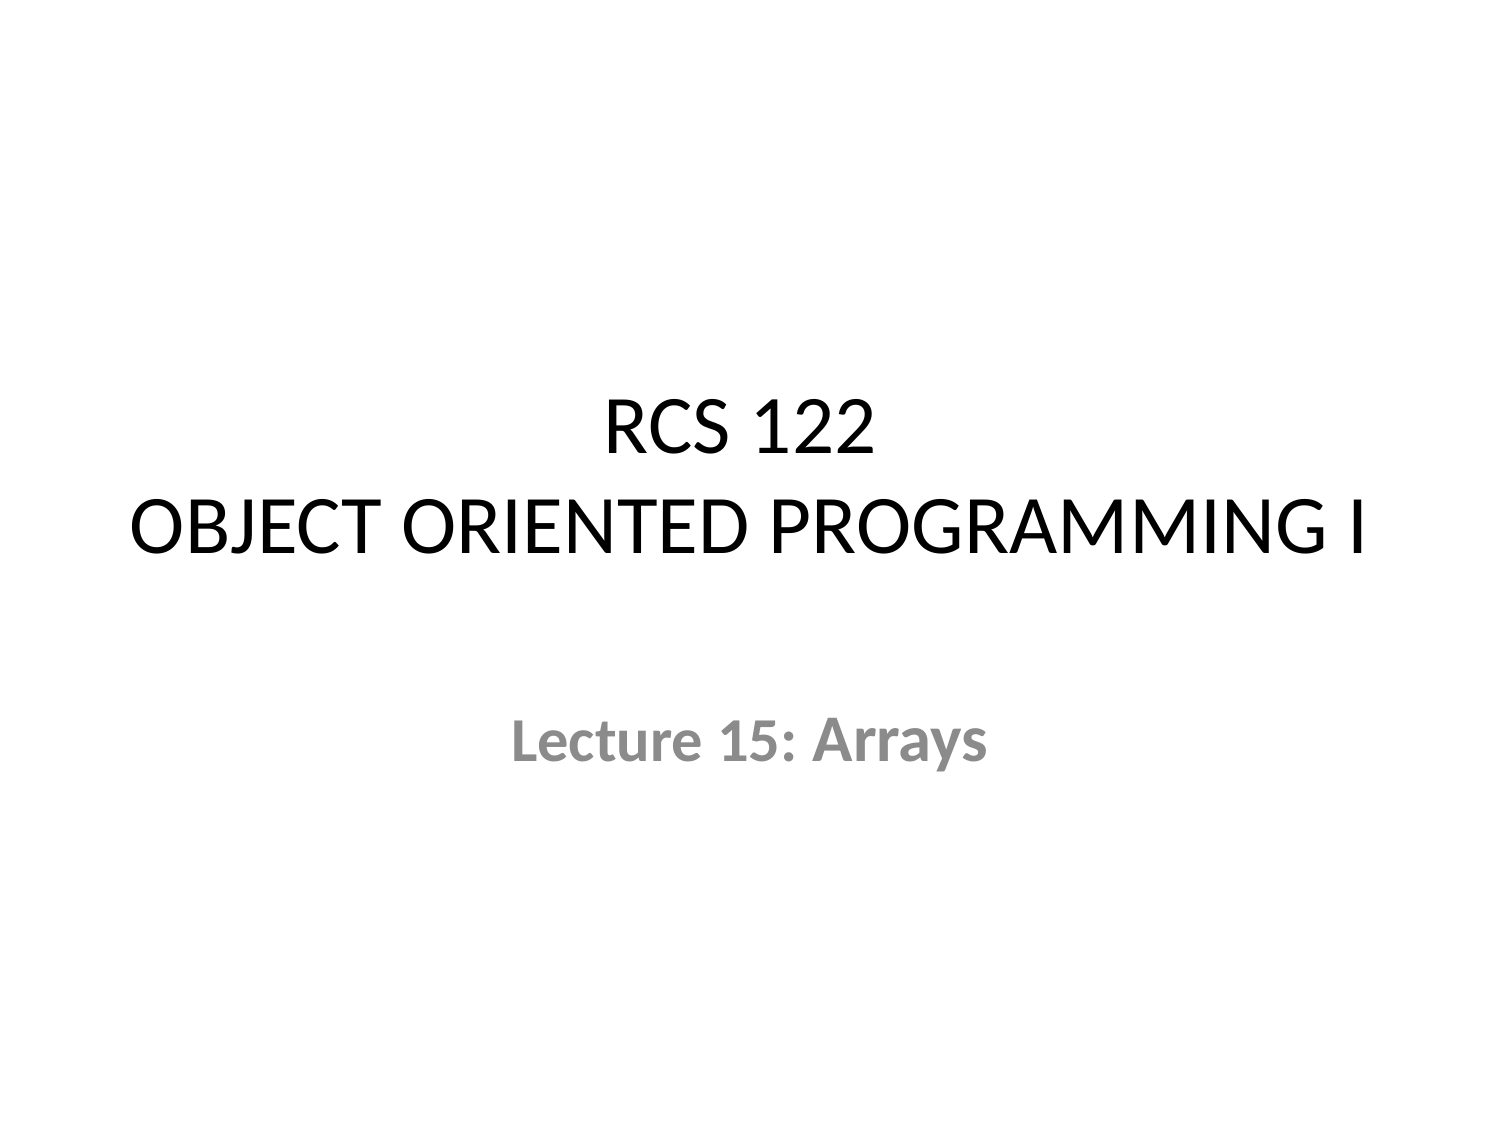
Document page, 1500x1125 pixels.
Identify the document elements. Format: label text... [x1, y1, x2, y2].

subtitle Lecture 15: Arrays [165, 687, 1335, 929]
title RCS 122 OBJECT ORIENTED PROGRAMMING I [112, 349, 1388, 591]
